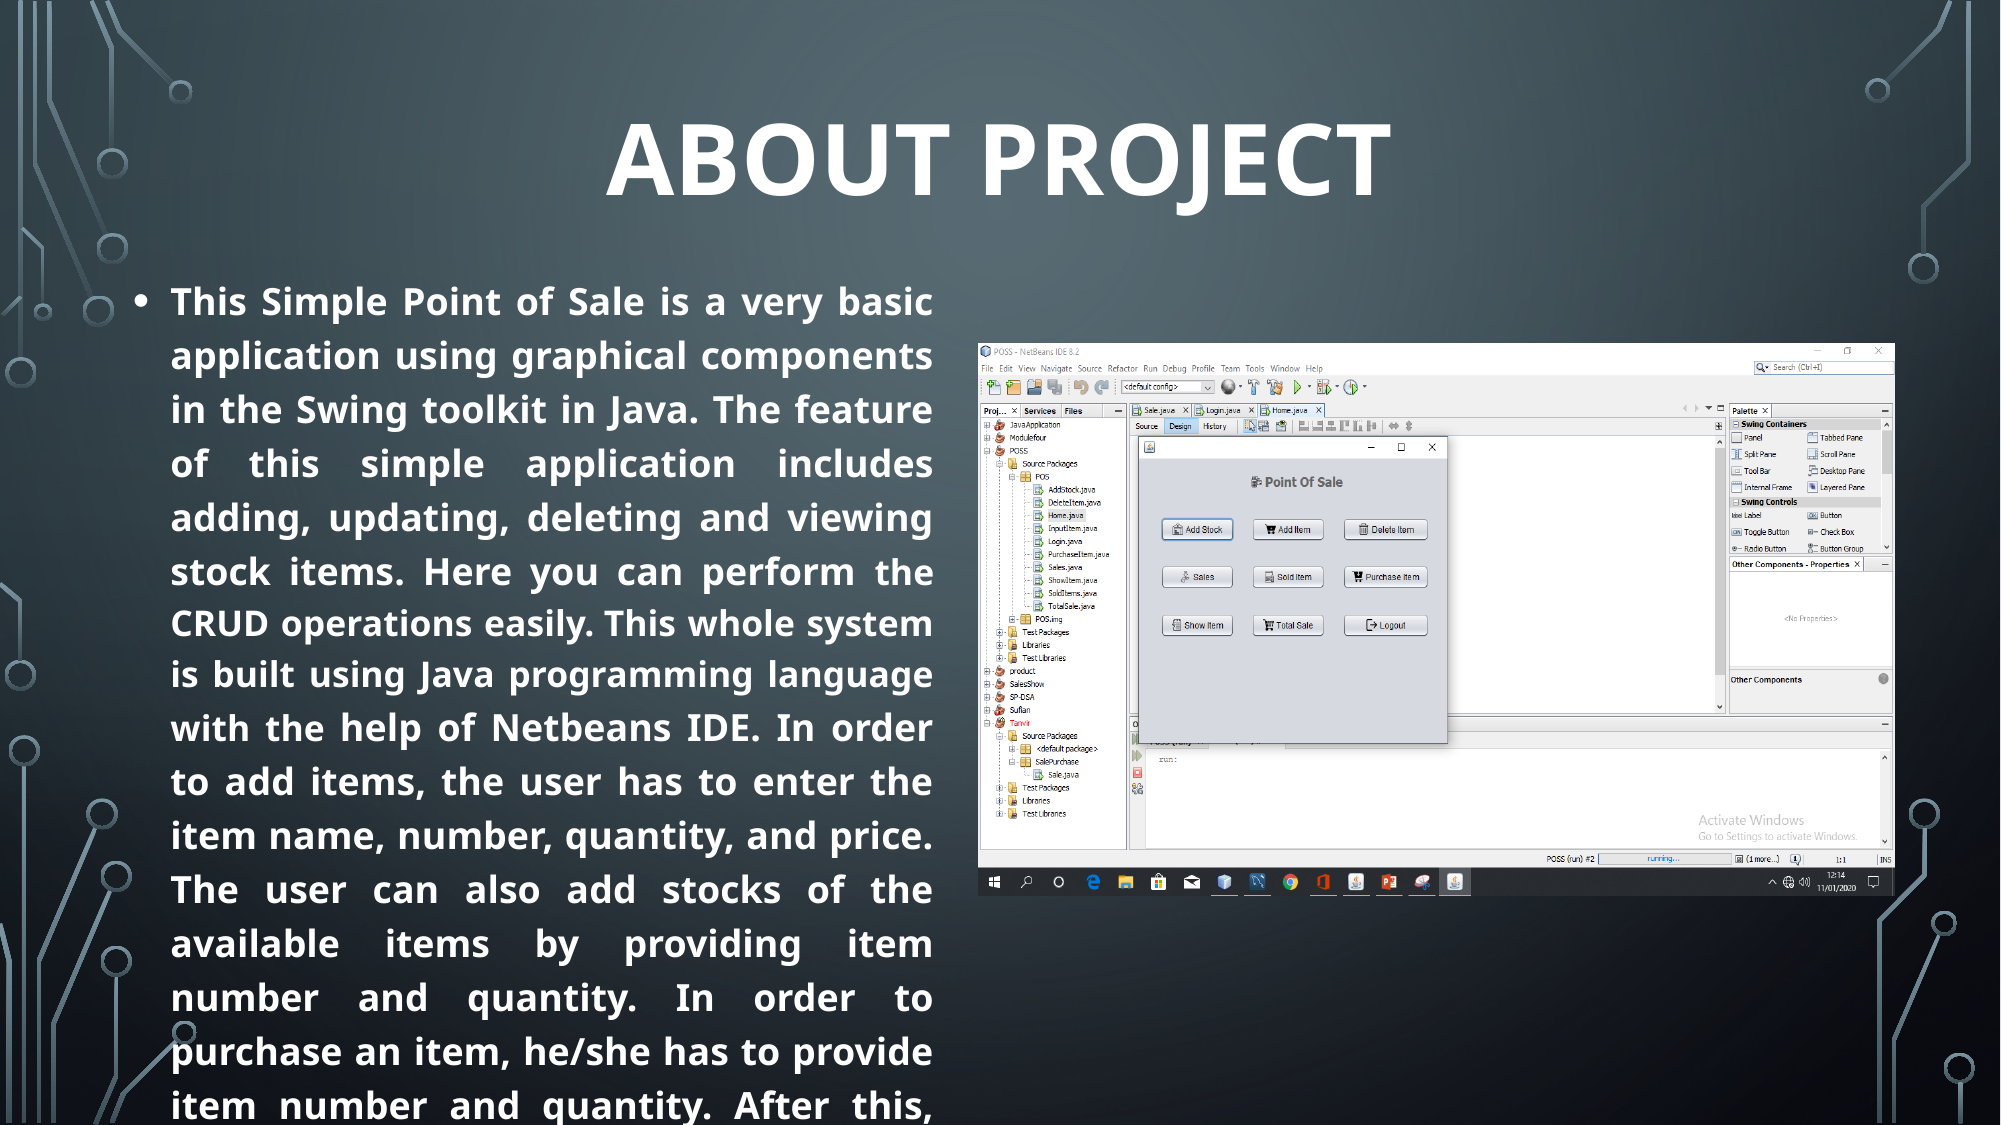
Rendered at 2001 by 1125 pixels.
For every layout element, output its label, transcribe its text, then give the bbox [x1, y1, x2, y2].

list This Simple Point of Sale is a very basic application using graphical components in the Swing toolkit in Java. The feature of this simple application includes adding, updating, deleting and viewing stock items. Here you can perform the CRUD operations easily. This whole system is built using Java programming language with the help of Netbeans IDE. In order to add items, the user has to enter the item name, number, quantity, and price. The user can also add stocks of the available items by providing item number and quantity. In order to purchase an item, he/she has to provide item number and quantity. After this, the system will display a total bill of the customer. [117, 261, 950, 1044]
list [977, 343, 1895, 896]
title About Project [187, 101, 1813, 344]
